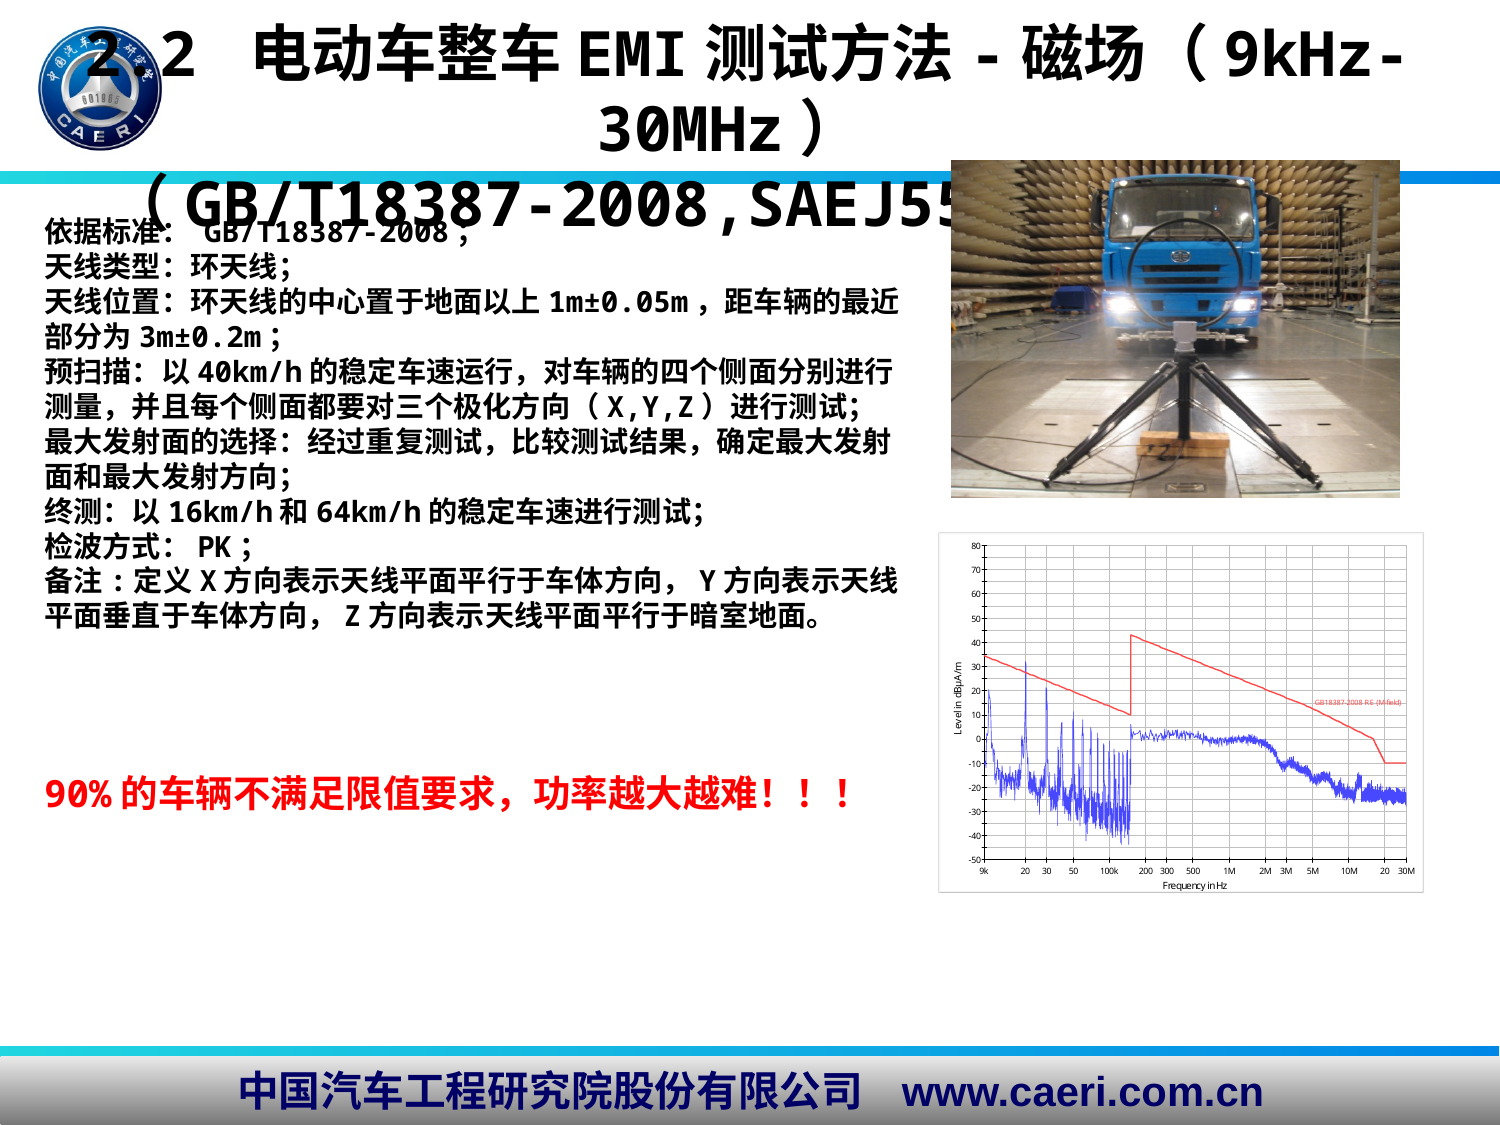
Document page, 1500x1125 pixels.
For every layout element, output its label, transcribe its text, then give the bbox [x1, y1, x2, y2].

picture [915, 515, 1447, 911]
title 2.2 电动车整车EMI测试方法-磁场（9kHz-30MHz） （GB/T18387-2008,SAEJ551-5:2004） [5, 6, 1453, 132]
text_box 依据标准： GB/T18387-2008； 天线类型：环天线； 天线位置：环天线的中心置于地面以上1m±0.05m，距车辆的最近部分为3m±0.2m； 预扫描：以40km/h的稳定车速运行，对车辆的四个侧面分别进行测量，并且每个侧面都要对三个极化方向（X,Y,Z）进行测试； 最大发射面的选择：经过重复测试，比较测试结果，确定最大发射面和最大发射方向； 终测：以16km/h和64km/h的稳定车速进行测试； 检波方式：PK； 备注:定义X方向表示天线平面平行于车体方向，Y方向表示天线平面垂直于车体方向，Z方向表示天线平面平行于暗室地面。 [29, 205, 916, 641]
text_box 90%的车辆不满足限值要求，功率越大越难！！！ [29, 762, 904, 822]
picture [950, 160, 1400, 498]
picture [35, 132, 164, 153]
